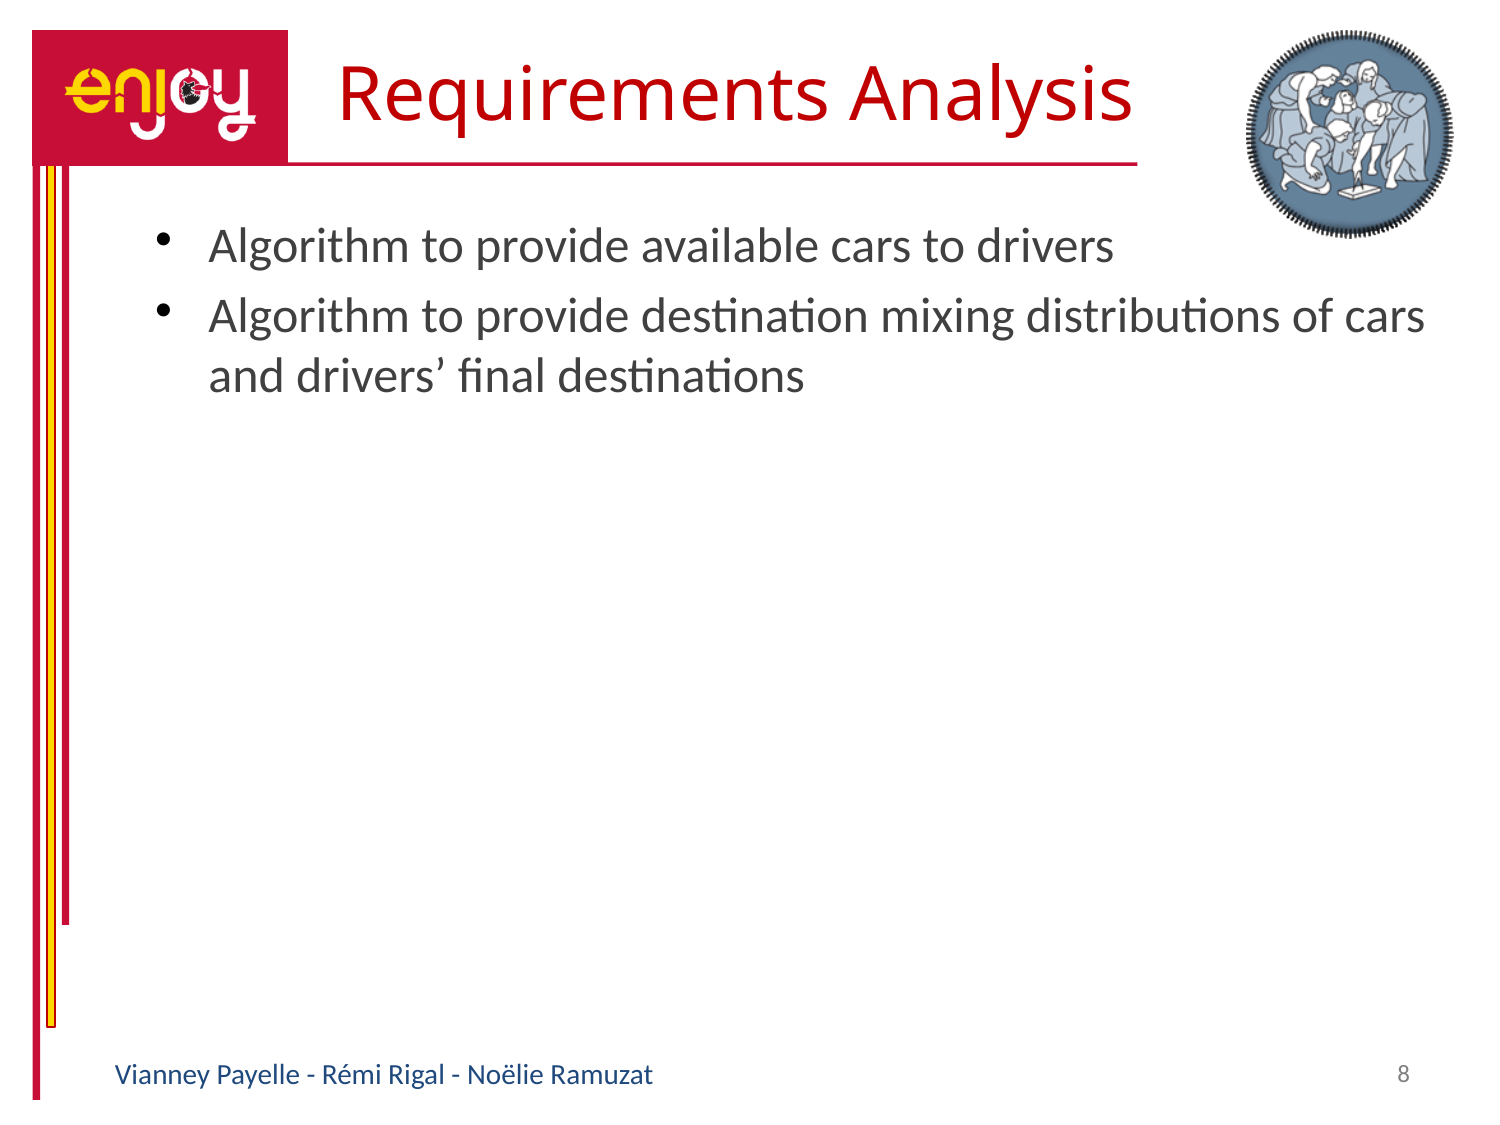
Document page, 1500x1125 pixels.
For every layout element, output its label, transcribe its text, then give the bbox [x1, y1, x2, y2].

subtitle Algorithm to provide available cars to drivers Algorithm to provide destination mixing distributions of cars and drivers’ final destinations [137, 212, 1463, 1005]
footer Vianney Payelle - Rémi Rigal - Noëlie Ramuzat [100, 1042, 1069, 1103]
picture [32, 30, 288, 165]
picture [1246, 30, 1454, 212]
list Requirements Analysis [336, 42, 1223, 149]
slide_number 8 [1074, 1042, 1425, 1103]
